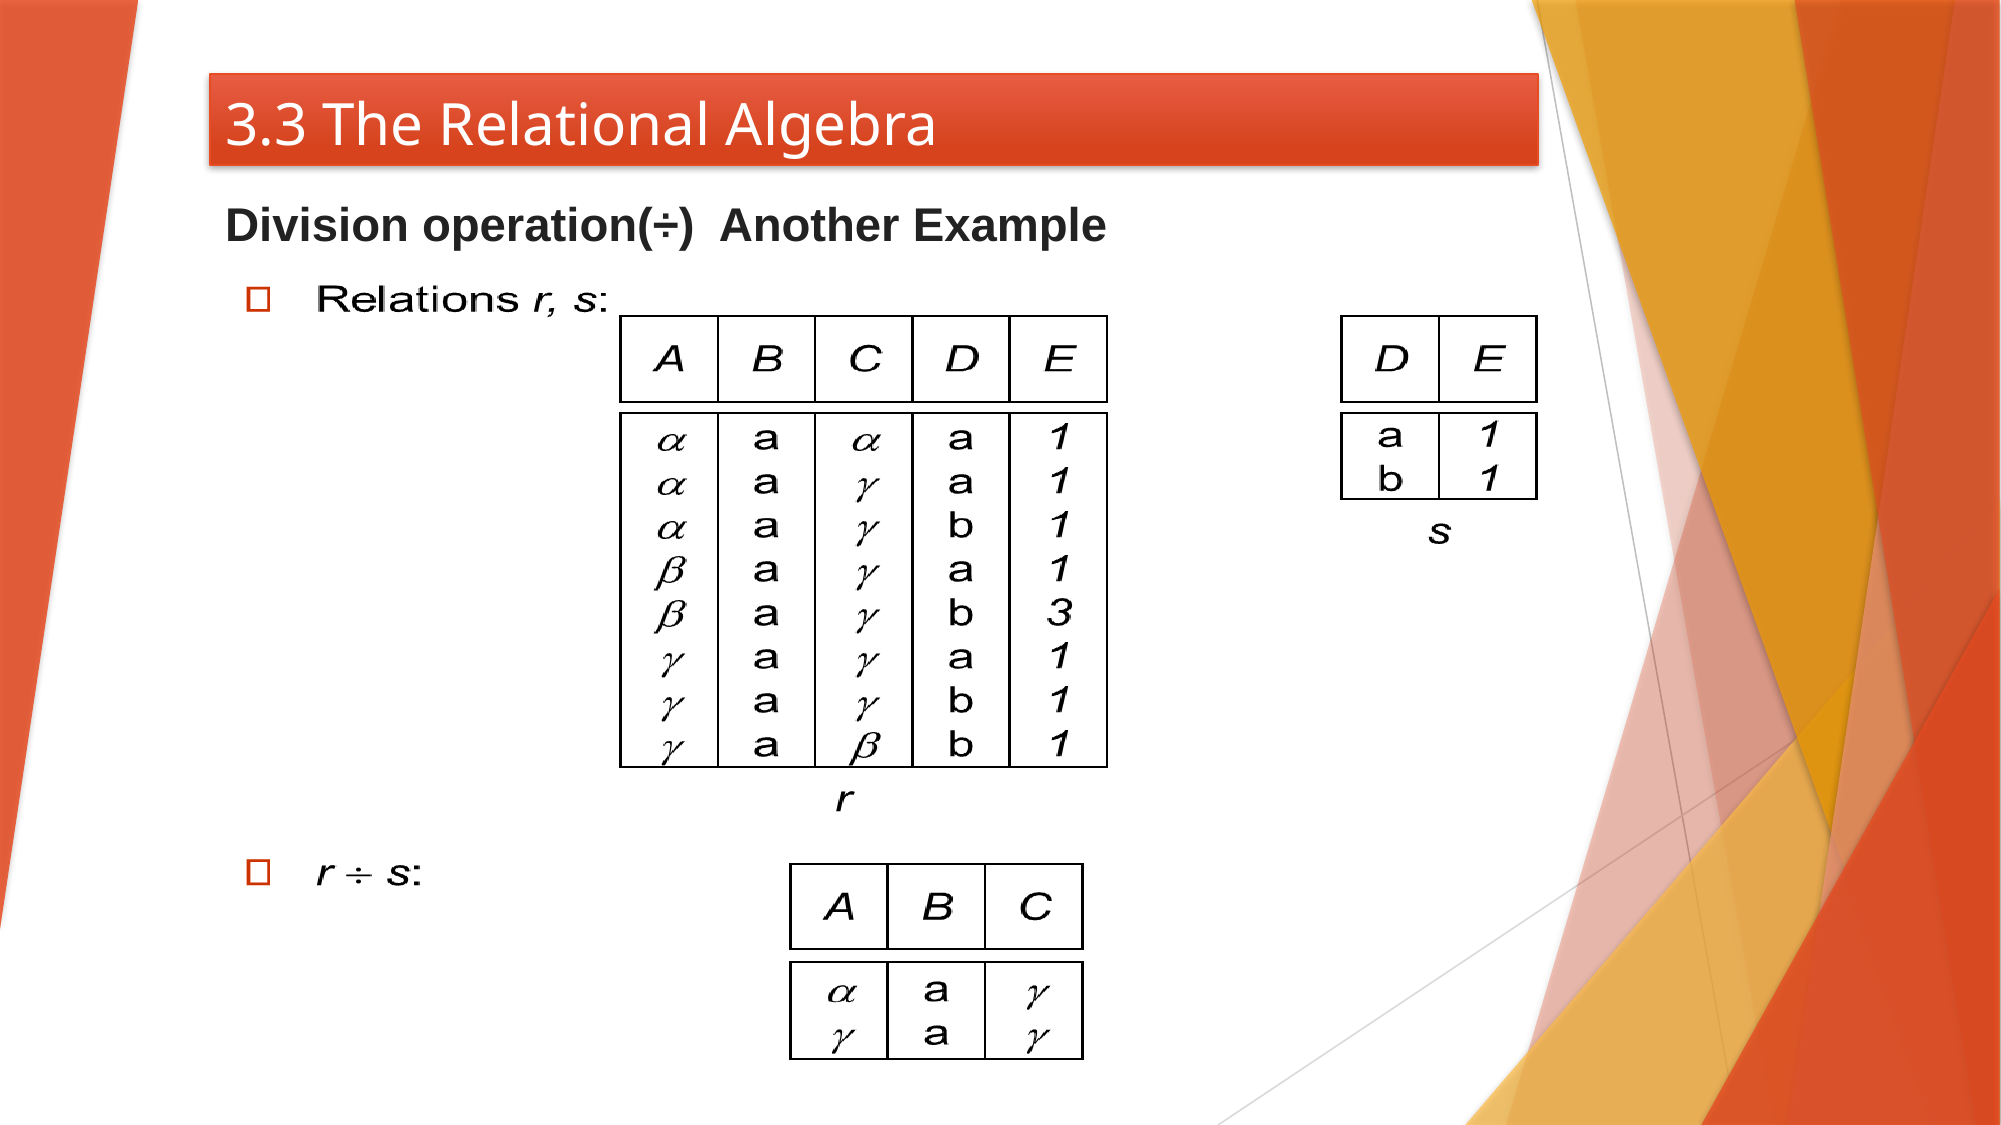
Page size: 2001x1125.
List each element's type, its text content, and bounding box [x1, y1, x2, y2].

subtitle Division operation(÷) Another Example [210, 186, 1538, 258]
picture [209, 258, 1539, 1076]
title 3.3 The Relational Algebra [209, 73, 1539, 166]
